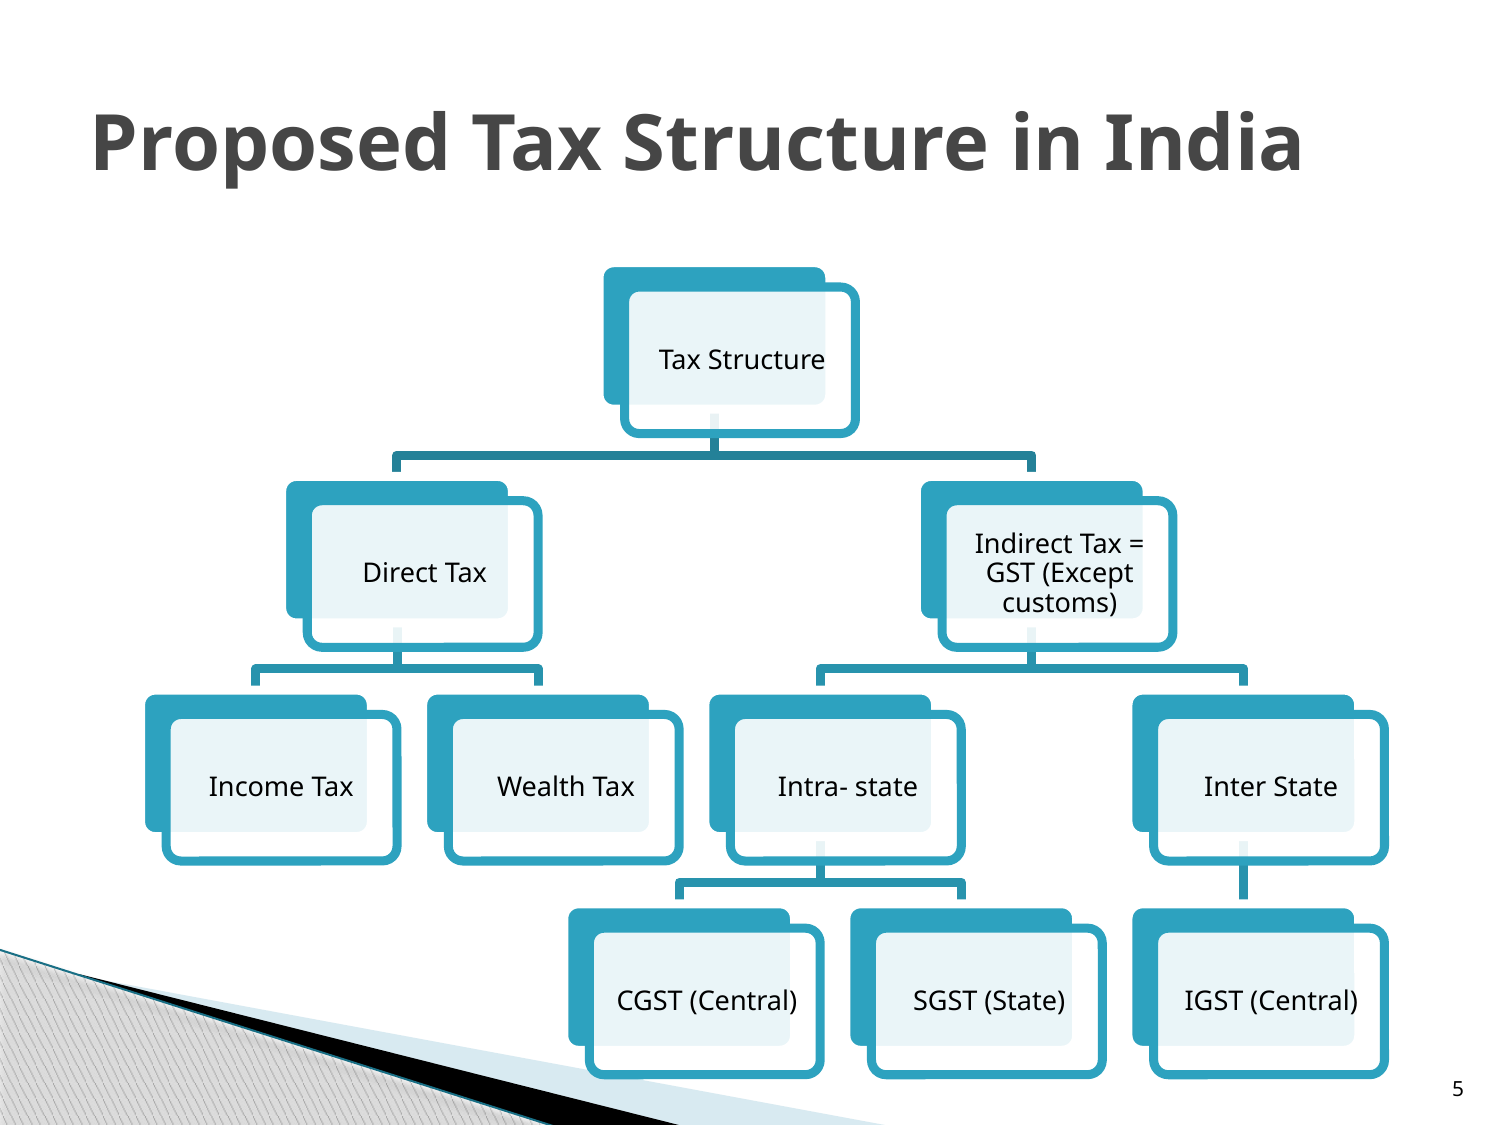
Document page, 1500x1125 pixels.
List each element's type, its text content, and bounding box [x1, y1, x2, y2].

title Proposed Tax Structure in India [75, 45, 1425, 233]
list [74, 262, 1451, 1076]
slide_number 5 [1418, 1051, 1479, 1112]
